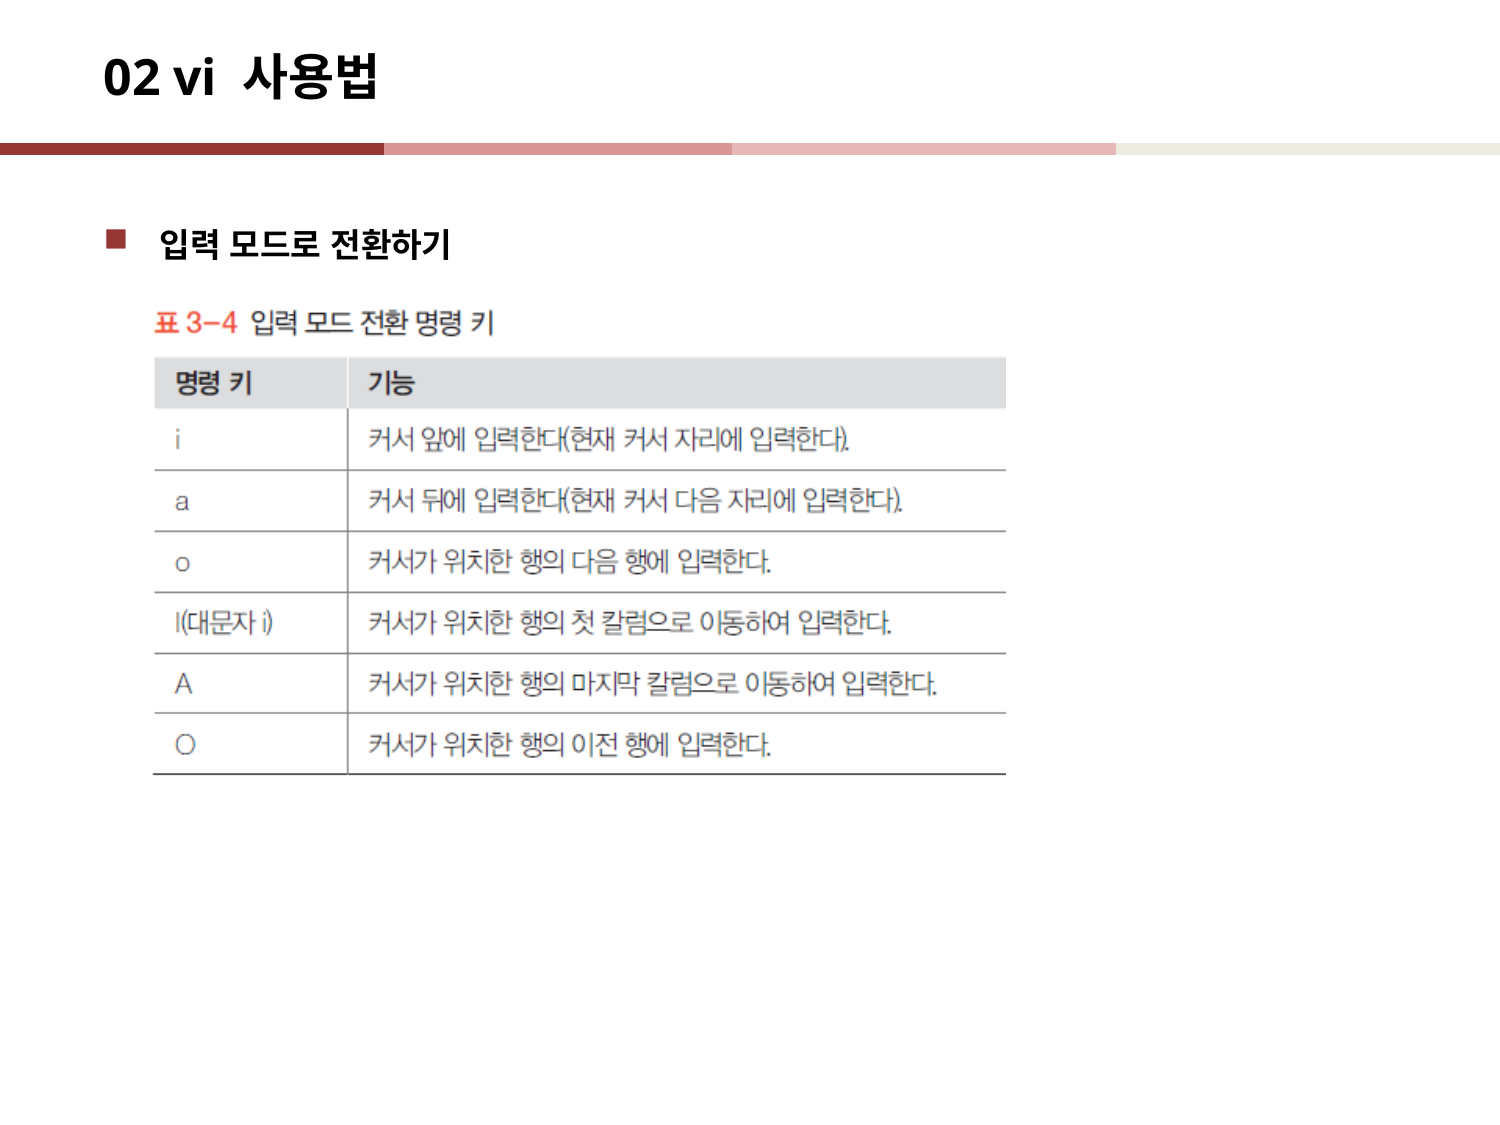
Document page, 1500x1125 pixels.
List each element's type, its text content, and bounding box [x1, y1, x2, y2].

title 02 vi 사용법 [88, 30, 1330, 121]
picture [147, 302, 1006, 783]
list 입력 모드로 전환하기 [88, 196, 1436, 1083]
